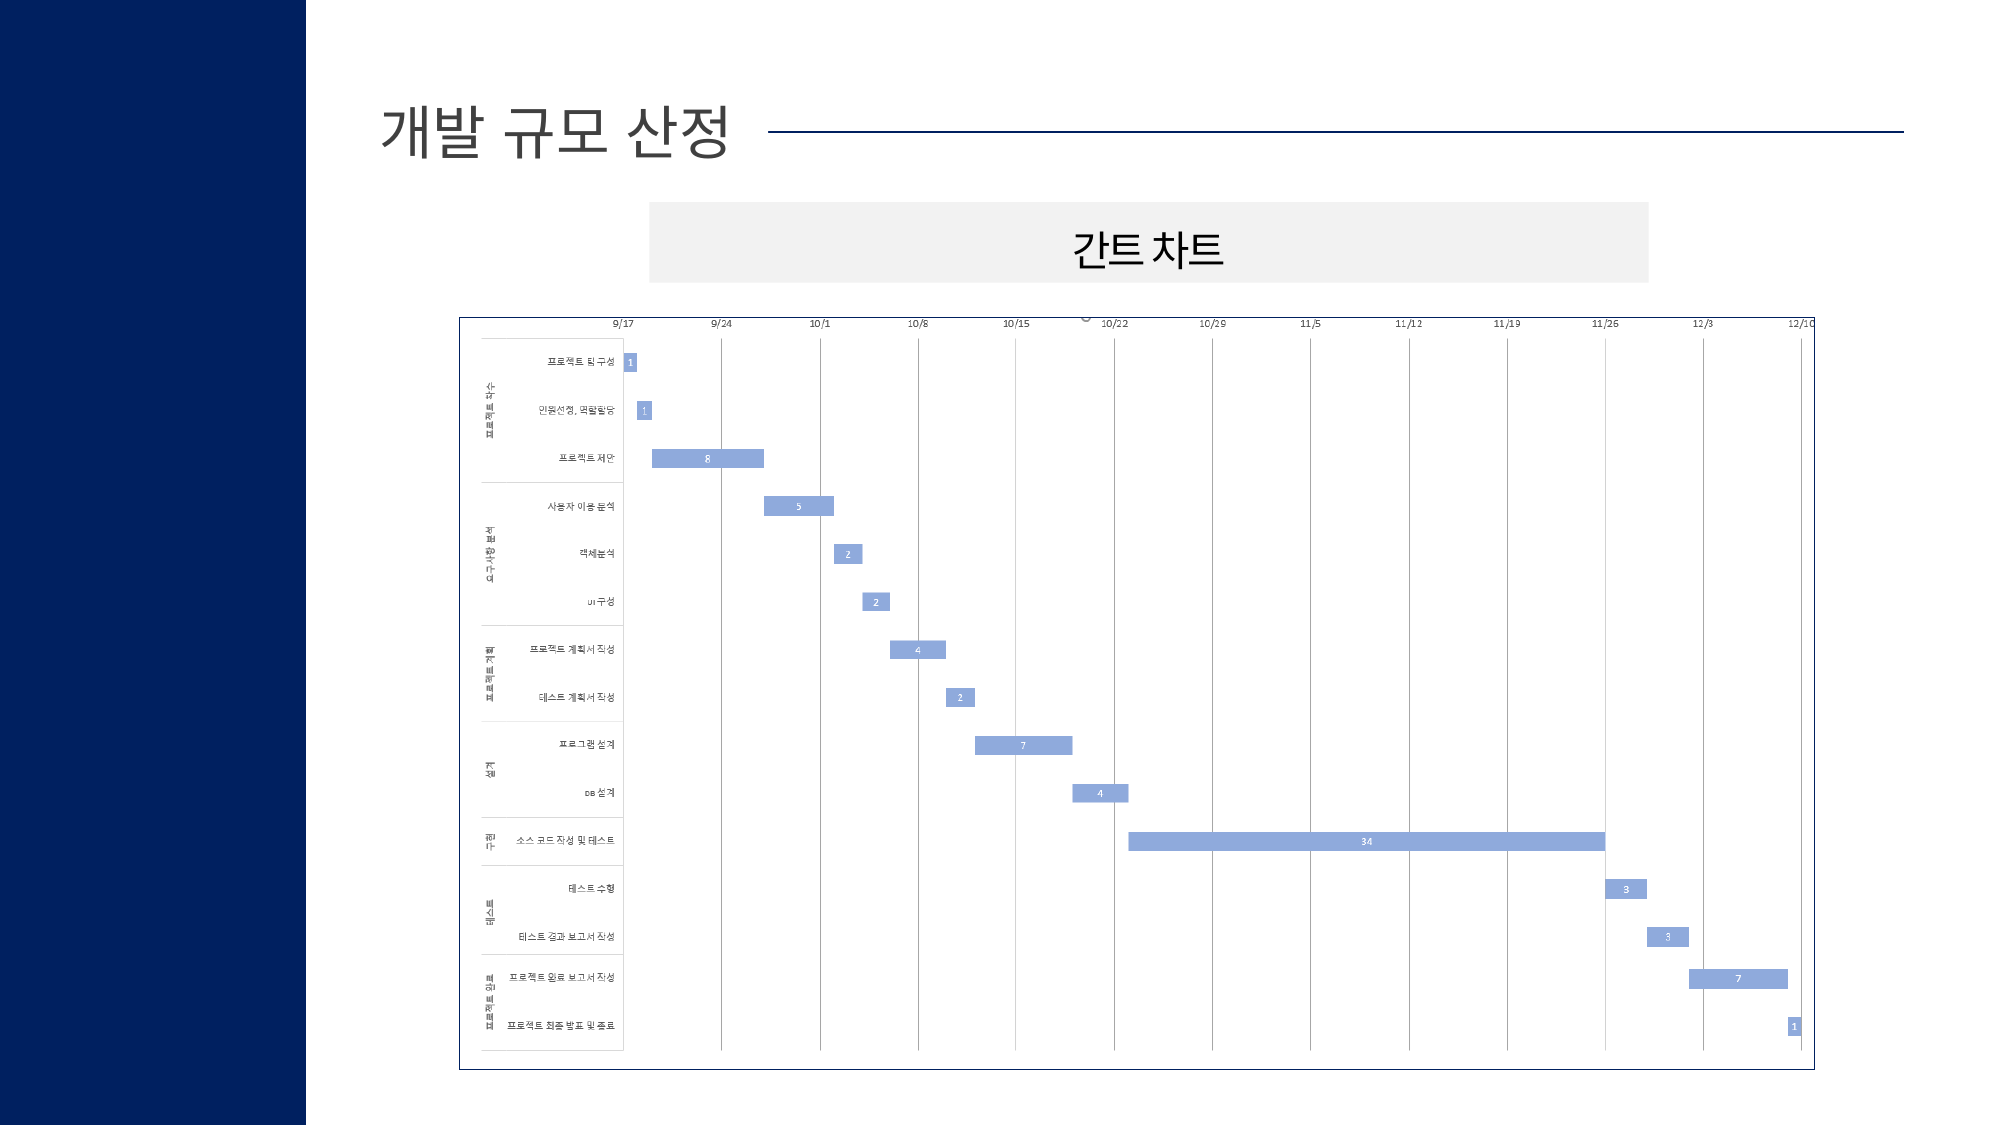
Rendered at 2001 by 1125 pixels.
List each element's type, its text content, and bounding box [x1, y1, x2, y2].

list 간트 차트 [649, 202, 1649, 283]
picture [459, 317, 1815, 1070]
list 개발 규모 산정 [364, 89, 769, 174]
